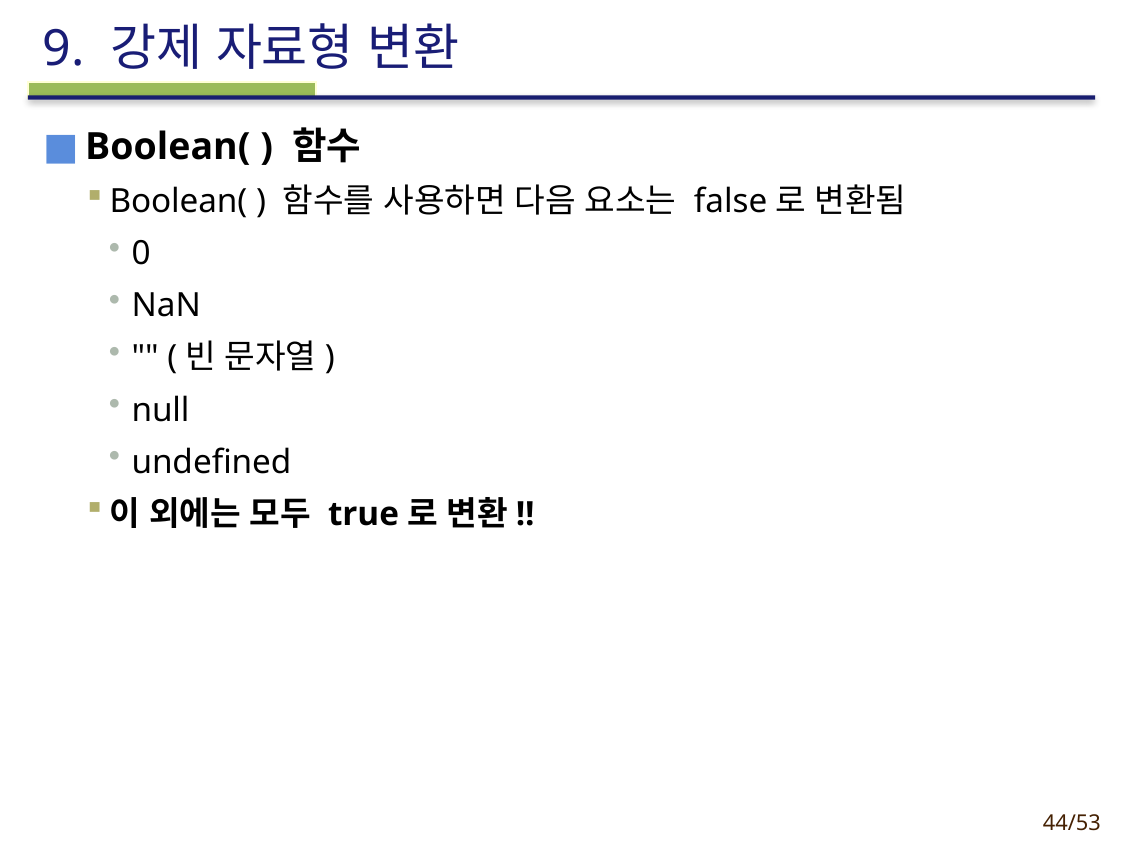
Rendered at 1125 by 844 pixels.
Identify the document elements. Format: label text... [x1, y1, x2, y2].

title 9. 강제 자료형 변환 [27, 10, 958, 82]
list Boolean( ) 함수 Boolean( ) 함수를 사용하면 다음 요소는 false로 변환됨 0 NaN "" (빈 문자열) null undefined 이 외에는 모두 true로 변환!! [28, 114, 1097, 818]
